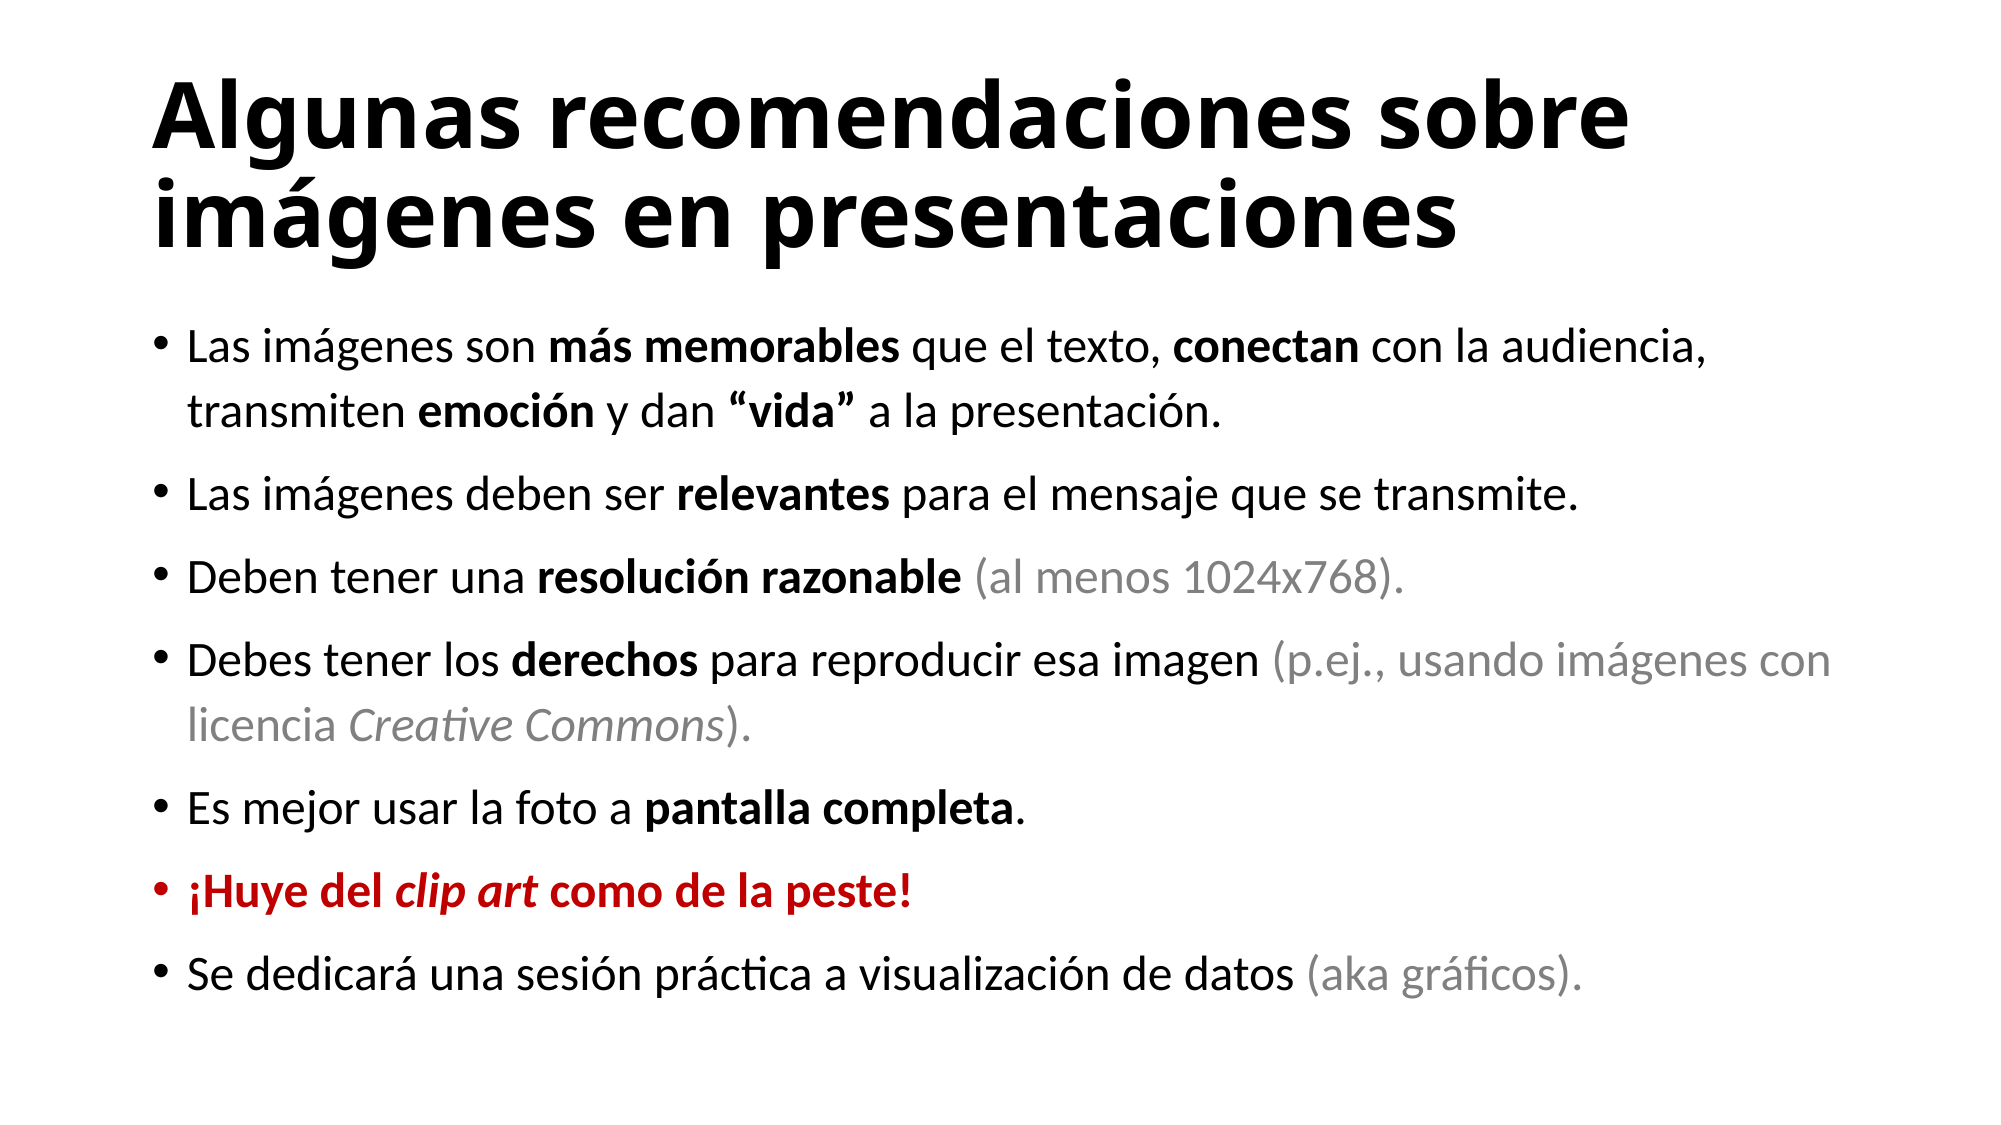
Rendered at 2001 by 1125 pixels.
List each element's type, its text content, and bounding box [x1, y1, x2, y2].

title Algunas recomendaciones sobre imágenes en presentaciones [137, 59, 1863, 278]
list Las imágenes son más memorables que el texto, conectan con la audiencia, transmiten emoción y dan “vida” a la presentación. Las imágenes deben ser relevantes para el mensaje que se transmite. Deben tener una resolución razonable (al menos 1024x768). Debes tener los derechos para reproducir esa imagen (p.ej., usando imágenes con licencia Creative Commons). Es mejor usar la foto a pantalla completa. ¡Huye del clip art como de la peste! Se dedicará una sesión práctica a visualización de datos (aka gráficos). [137, 299, 1863, 1014]
